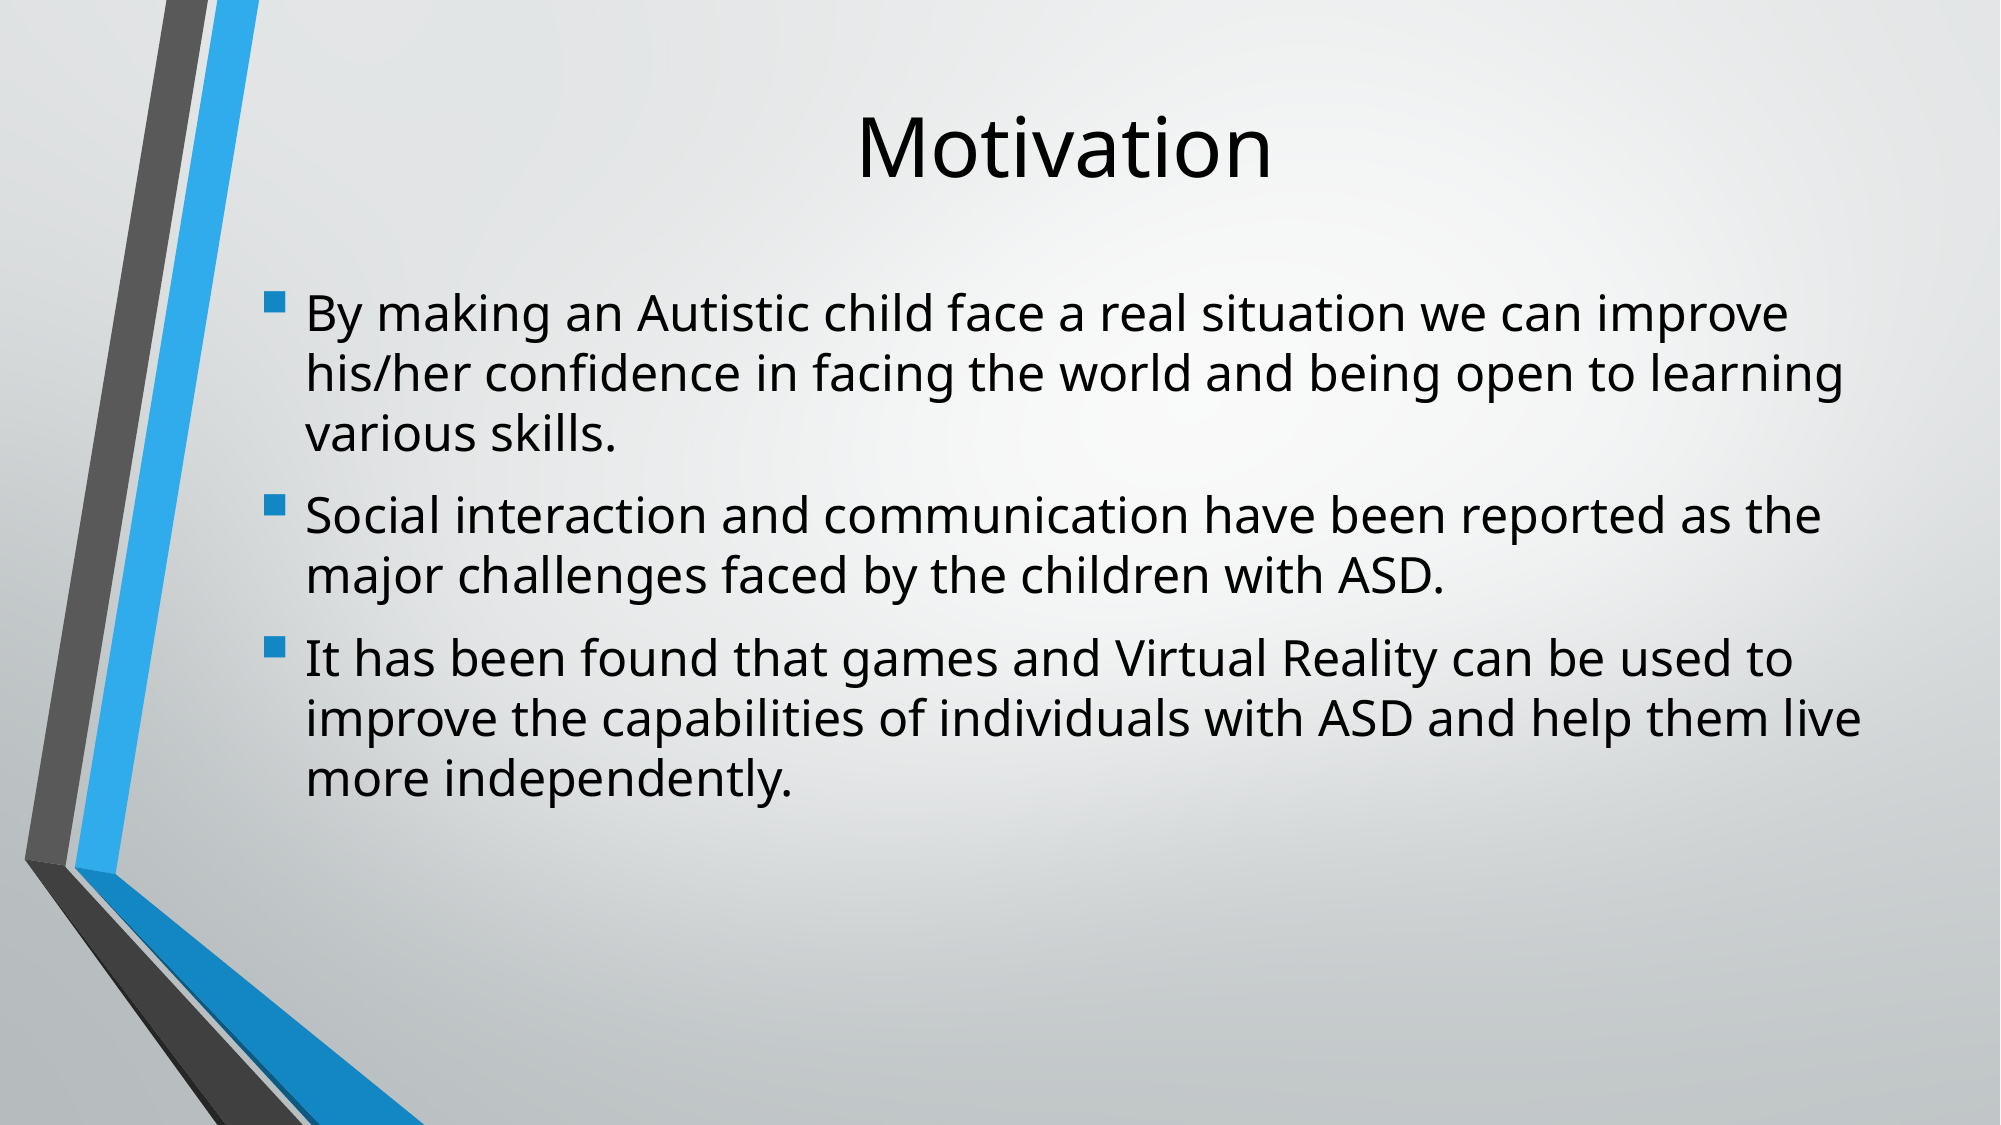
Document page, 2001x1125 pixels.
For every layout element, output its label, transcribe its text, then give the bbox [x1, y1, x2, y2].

list By making an Autistic child face a real situation we can improve his/her confidence in facing the world and being open to learning various skills. Social interaction and communication have been reported as the major challenges faced by the children with ASD. It has been found that games and Virtual Reality can be used to improve the capabilities of individuals with ASD and help them live more independently. [243, 287, 1887, 800]
title Motivation [243, 0, 1887, 287]
